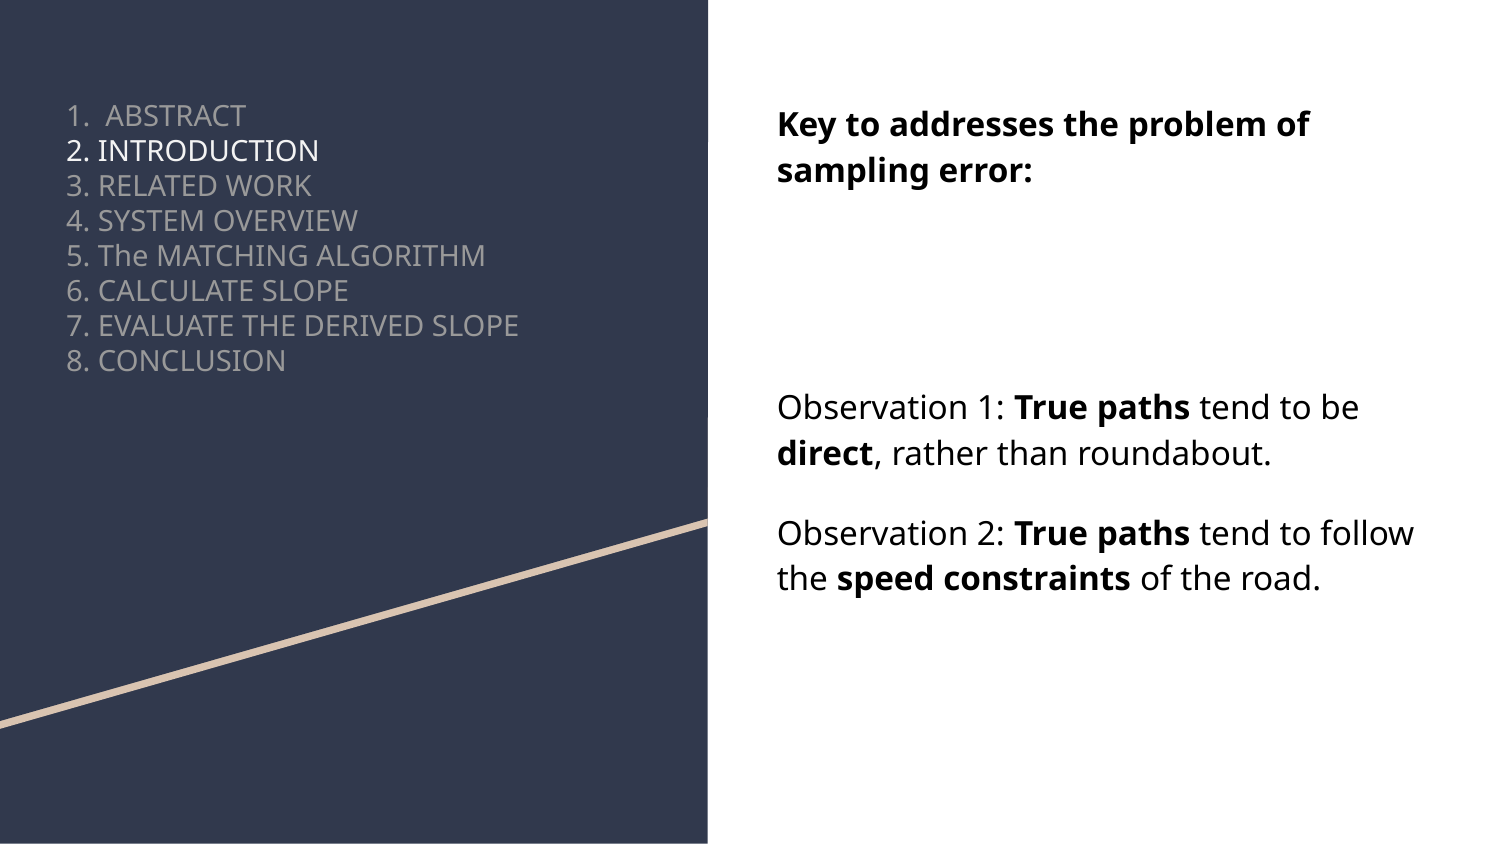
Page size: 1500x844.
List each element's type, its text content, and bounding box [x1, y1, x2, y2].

list Key to addresses the problem of sampling error: Observation 1: True paths tend to be direct, rather than roundabout. Observation 2: True paths tend to follow the speed constraints of the road. [761, 82, 1446, 755]
title 1. ABSTRACT 2. INTRODUCTION 3. RELATED WORK 4. SYSTEM OVERVIEW 5. The MATCHING ALGORITHM 6. CALCULATE SLOPE 7. EVALUATE THE DERIVED SLOPE 8. CONCLUSION [51, 82, 660, 494]
